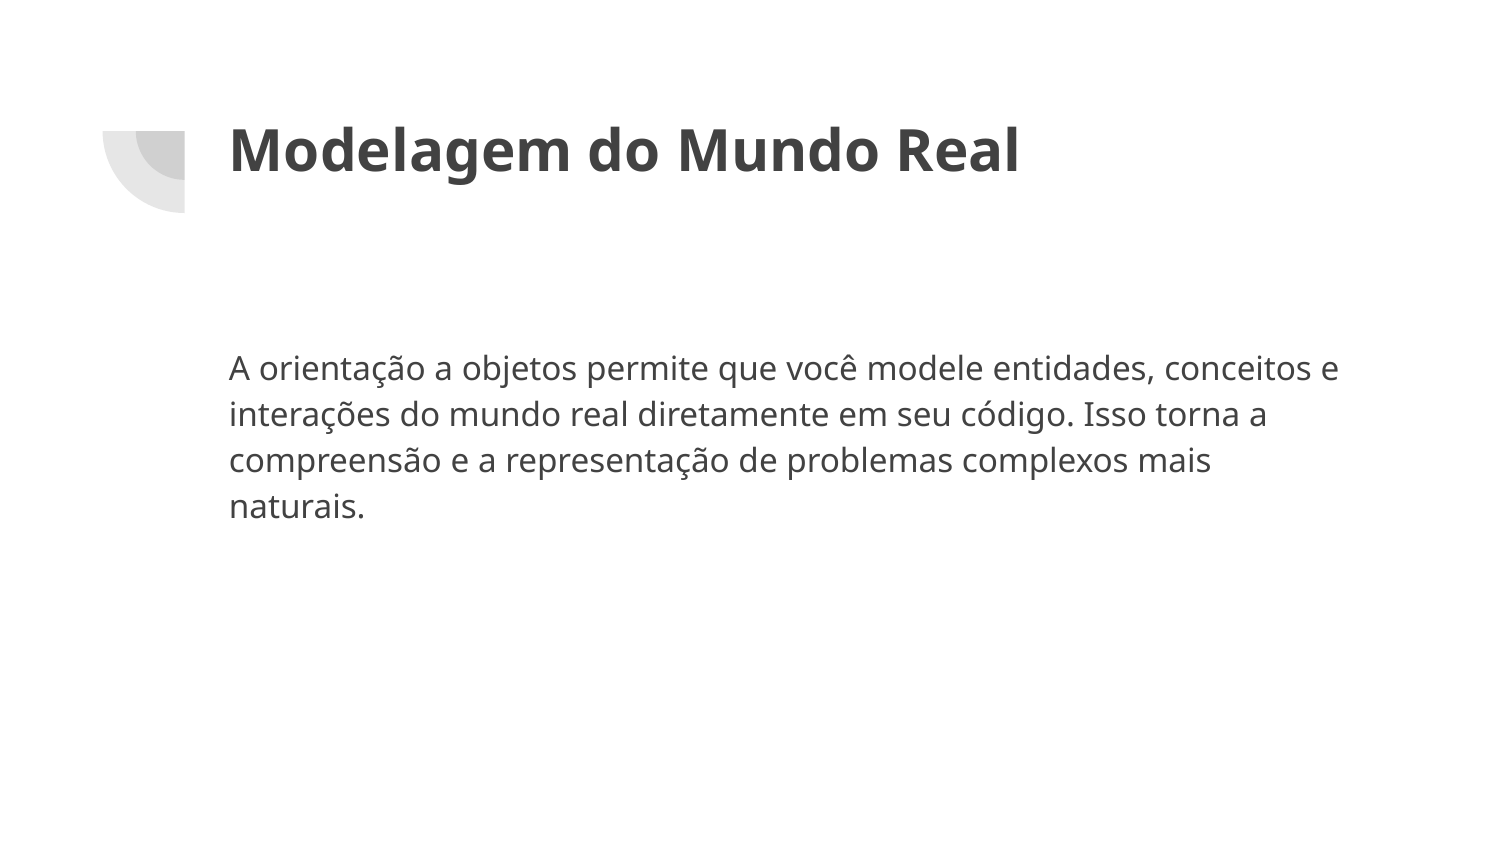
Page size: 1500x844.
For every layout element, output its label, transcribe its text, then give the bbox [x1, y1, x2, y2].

list A orientação a objetos permite que você modele entidades, conceitos e interações do mundo real diretamente em seu código. Isso torna a compreensão e a representação de problemas complexos mais naturais. [213, 326, 1368, 744]
title Modelagem do Mundo Real [213, 98, 1368, 263]
